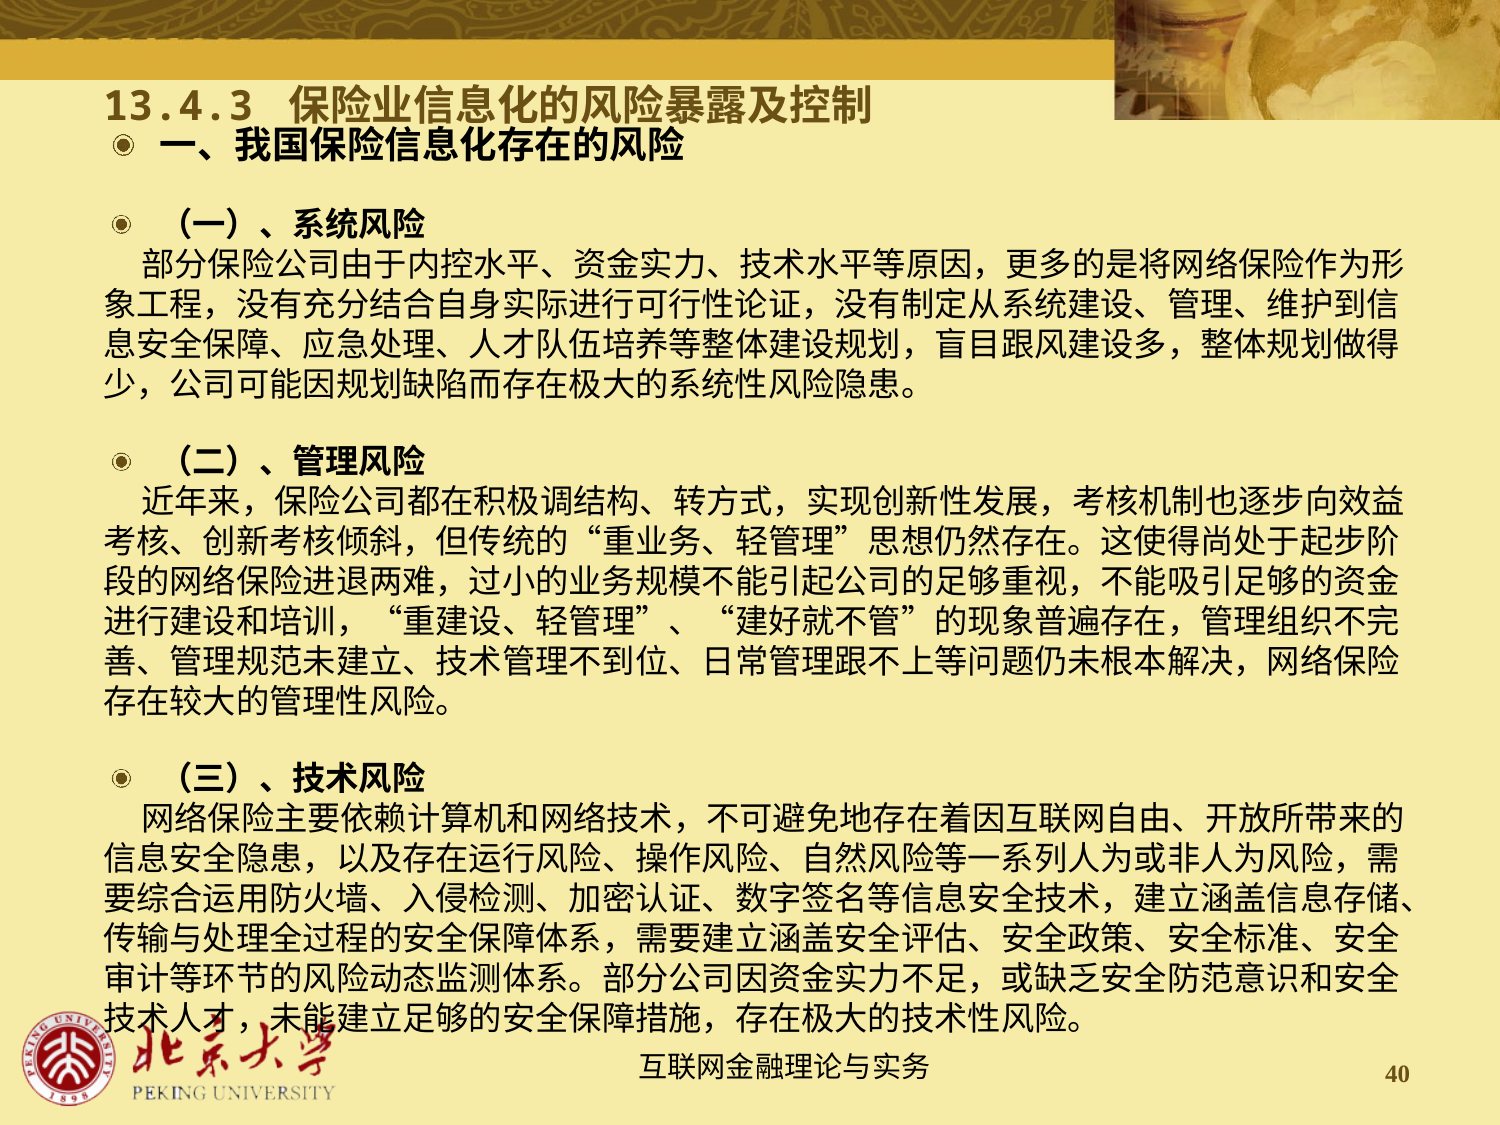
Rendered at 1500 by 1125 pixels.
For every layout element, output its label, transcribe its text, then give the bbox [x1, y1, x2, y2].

picture [19, 984, 339, 1109]
picture [103, 443, 139, 478]
text_box 13.4.3 保险业信息化的风险暴露及控制 [88, 71, 1424, 113]
text_box 一、我国保险信息化存在的风险 （一）、系统风险 部分保险公司由于内控水平、资金实力、技术水平等原因，更多的是将网络保险作为形象工程，没有充分结合自身实际进行可行性论证，没有制定从系统建设、管理、维护到信息安全保障、应急处理、人才队伍培养等整体建设规划，盲目跟风建设多，整体规划做得少，公司可能因规划缺陷而存在极大的系统性风险隐患。 （二）、管理风险 近年来，保险公司都在积极调结构、转方式，实现创新性发展，考核机制也逐步向效益考核、创新考核倾斜，但传统的“重业务、轻管理”思想仍然存在。这使得尚处于起步阶段的网络保险进退两难，过小的业务规模不能引起公司的足够重视，不能吸引足够的资金进行建设和培训，“重建设、轻管理”、“建好就不管”的现象普遍存在，管理组织不完善、管理规范未建立、技术管理不到位、日常管理跟不上等问题仍未根本解决，网络保险存在较大的管理性风险。 （三）、技术风险 网络保险主要依赖计算机和网络技术，不可避免地存在着因互联网自由、开放所带来的信息安全隐患，以及存在运行风险、操作风险、自然风险等一系列人为或非人为风险，需要综合运用防火墙、入侵检测、加密认证、数字签名等信息安全技术，建立涵盖信息存储、传输与处理全过程的安全保障体系，需要建立涵盖安全评估、安全政策、安全标准、安全审计等环节的风险动态监测体系。部分公司因资金实力不足，或缺乏安全防范意识和安全技术人才，未能建立足够的安全保障措施，存在极大的技术性风险。 [88, 113, 1447, 1045]
slide_number 40 [1074, 1045, 1425, 1103]
picture [103, 123, 143, 164]
picture [0, 0, 1500, 120]
picture [103, 205, 139, 241]
picture [103, 759, 139, 795]
